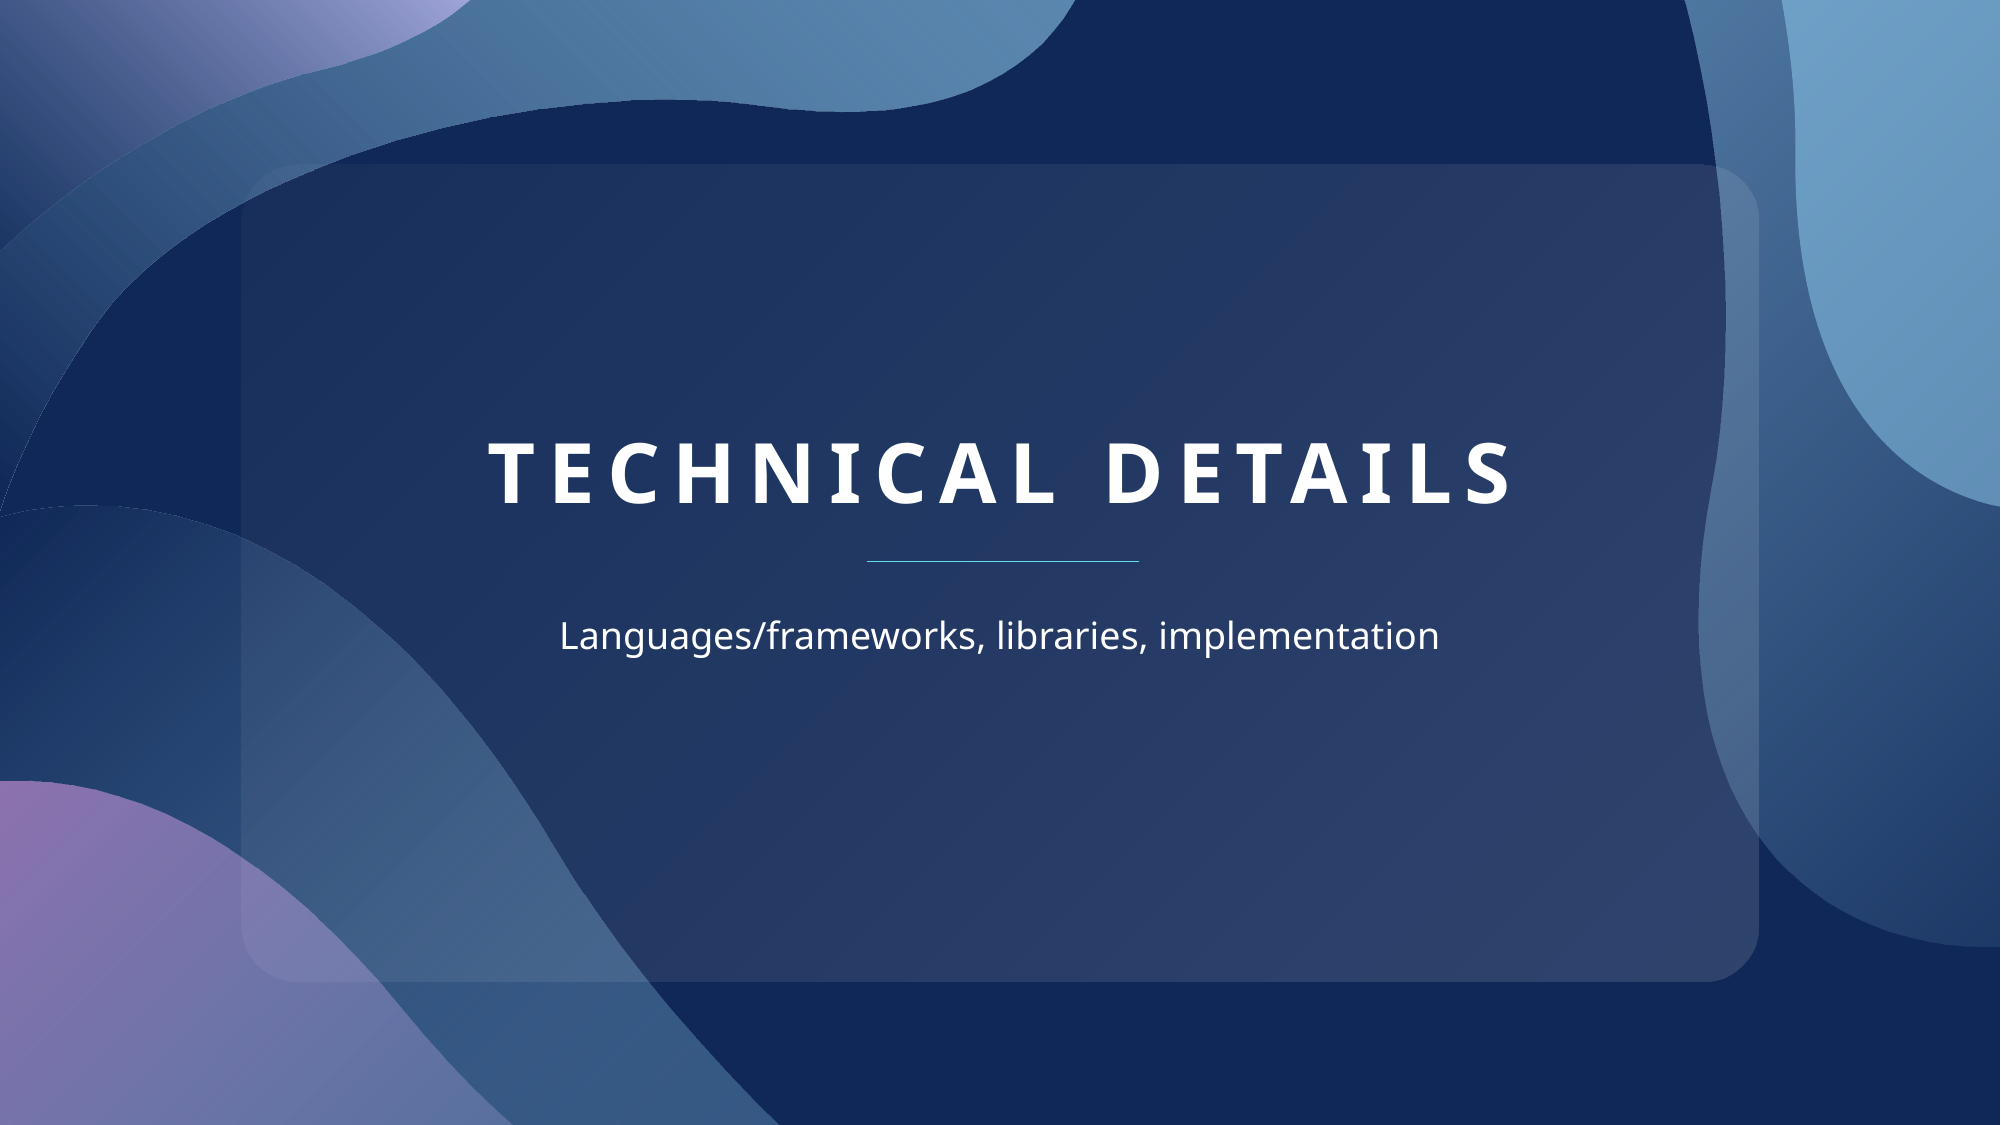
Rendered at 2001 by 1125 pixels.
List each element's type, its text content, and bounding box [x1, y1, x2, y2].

title Technical Details [365, 353, 1635, 530]
subtitle Languages/frameworks, libraries, implementation [365, 604, 1635, 791]
